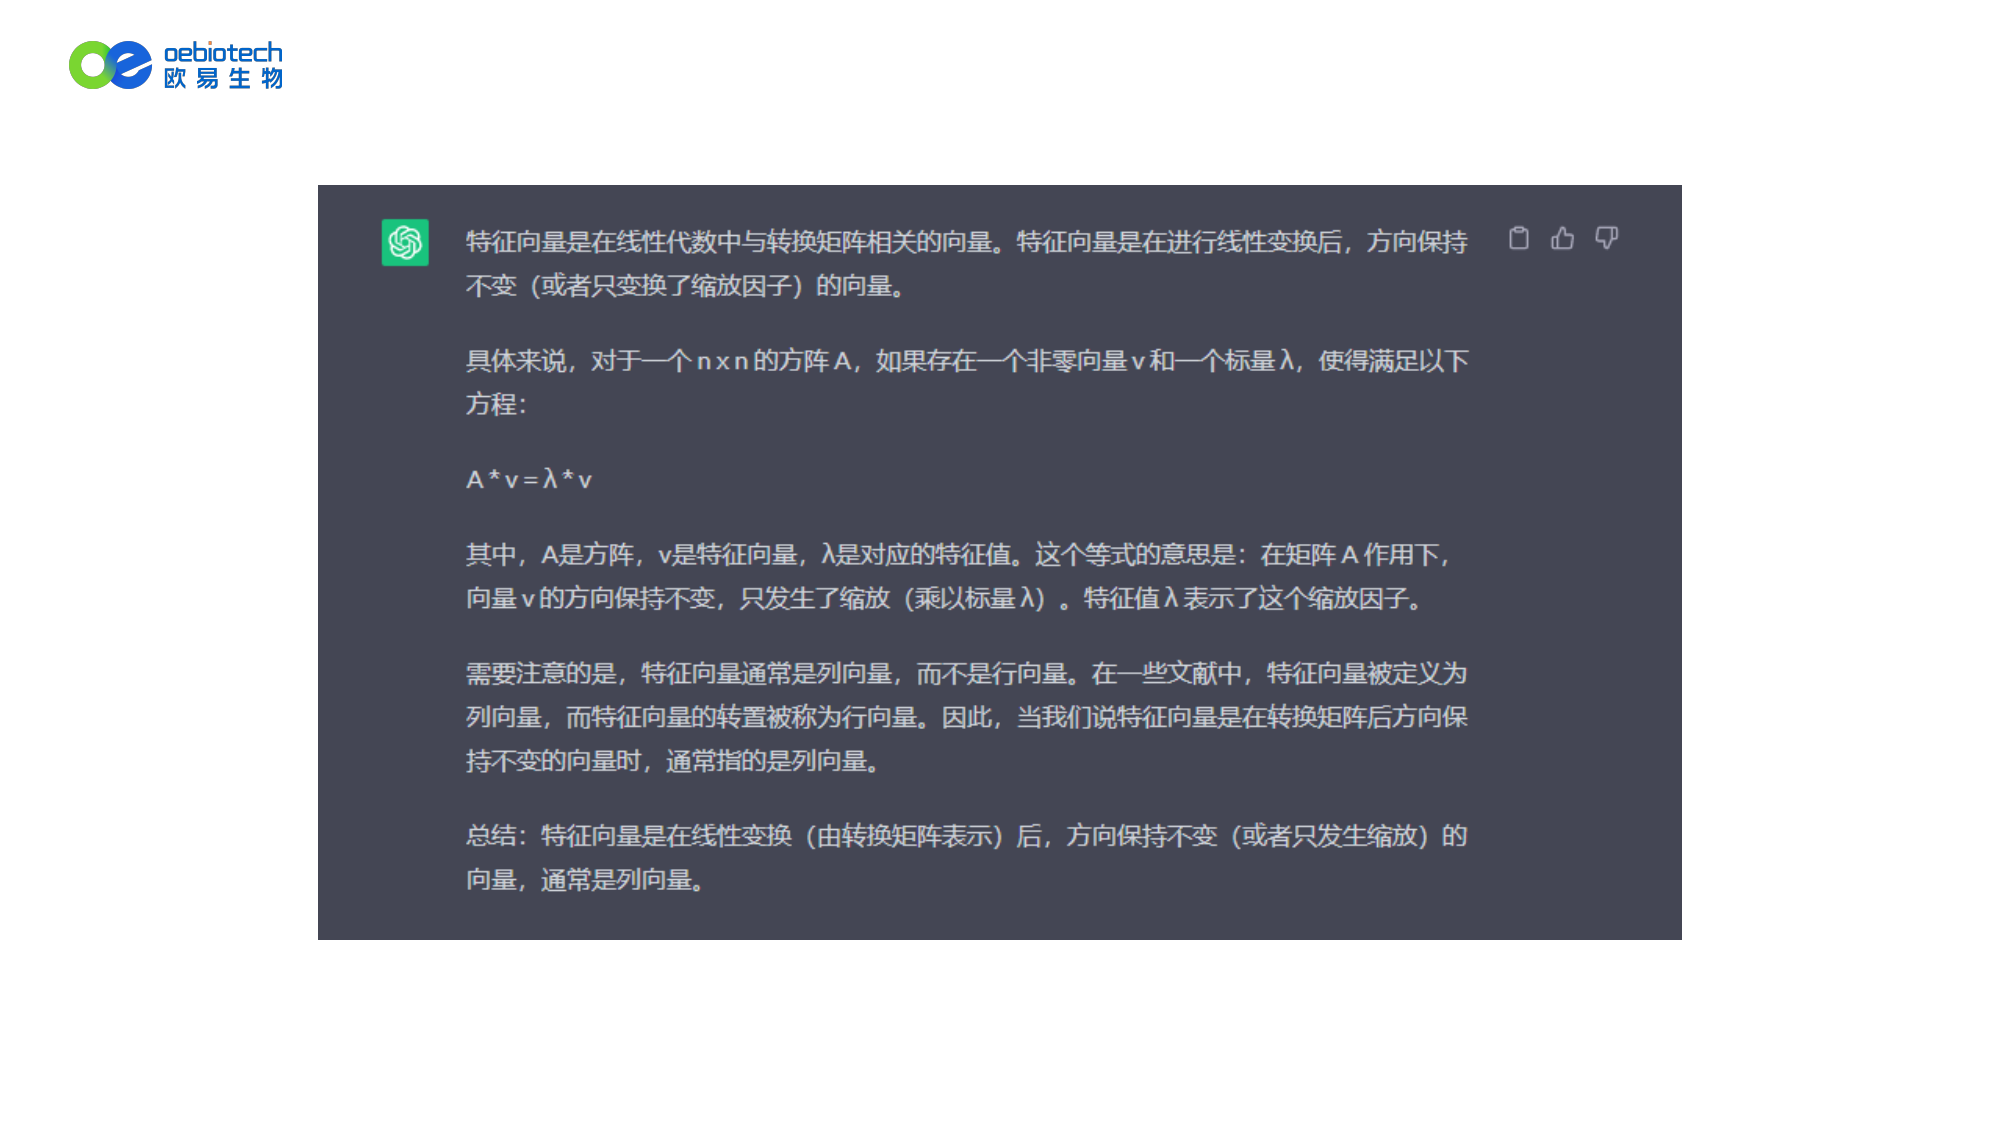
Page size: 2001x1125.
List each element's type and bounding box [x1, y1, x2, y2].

picture [318, 185, 1682, 940]
picture [69, 41, 282, 89]
